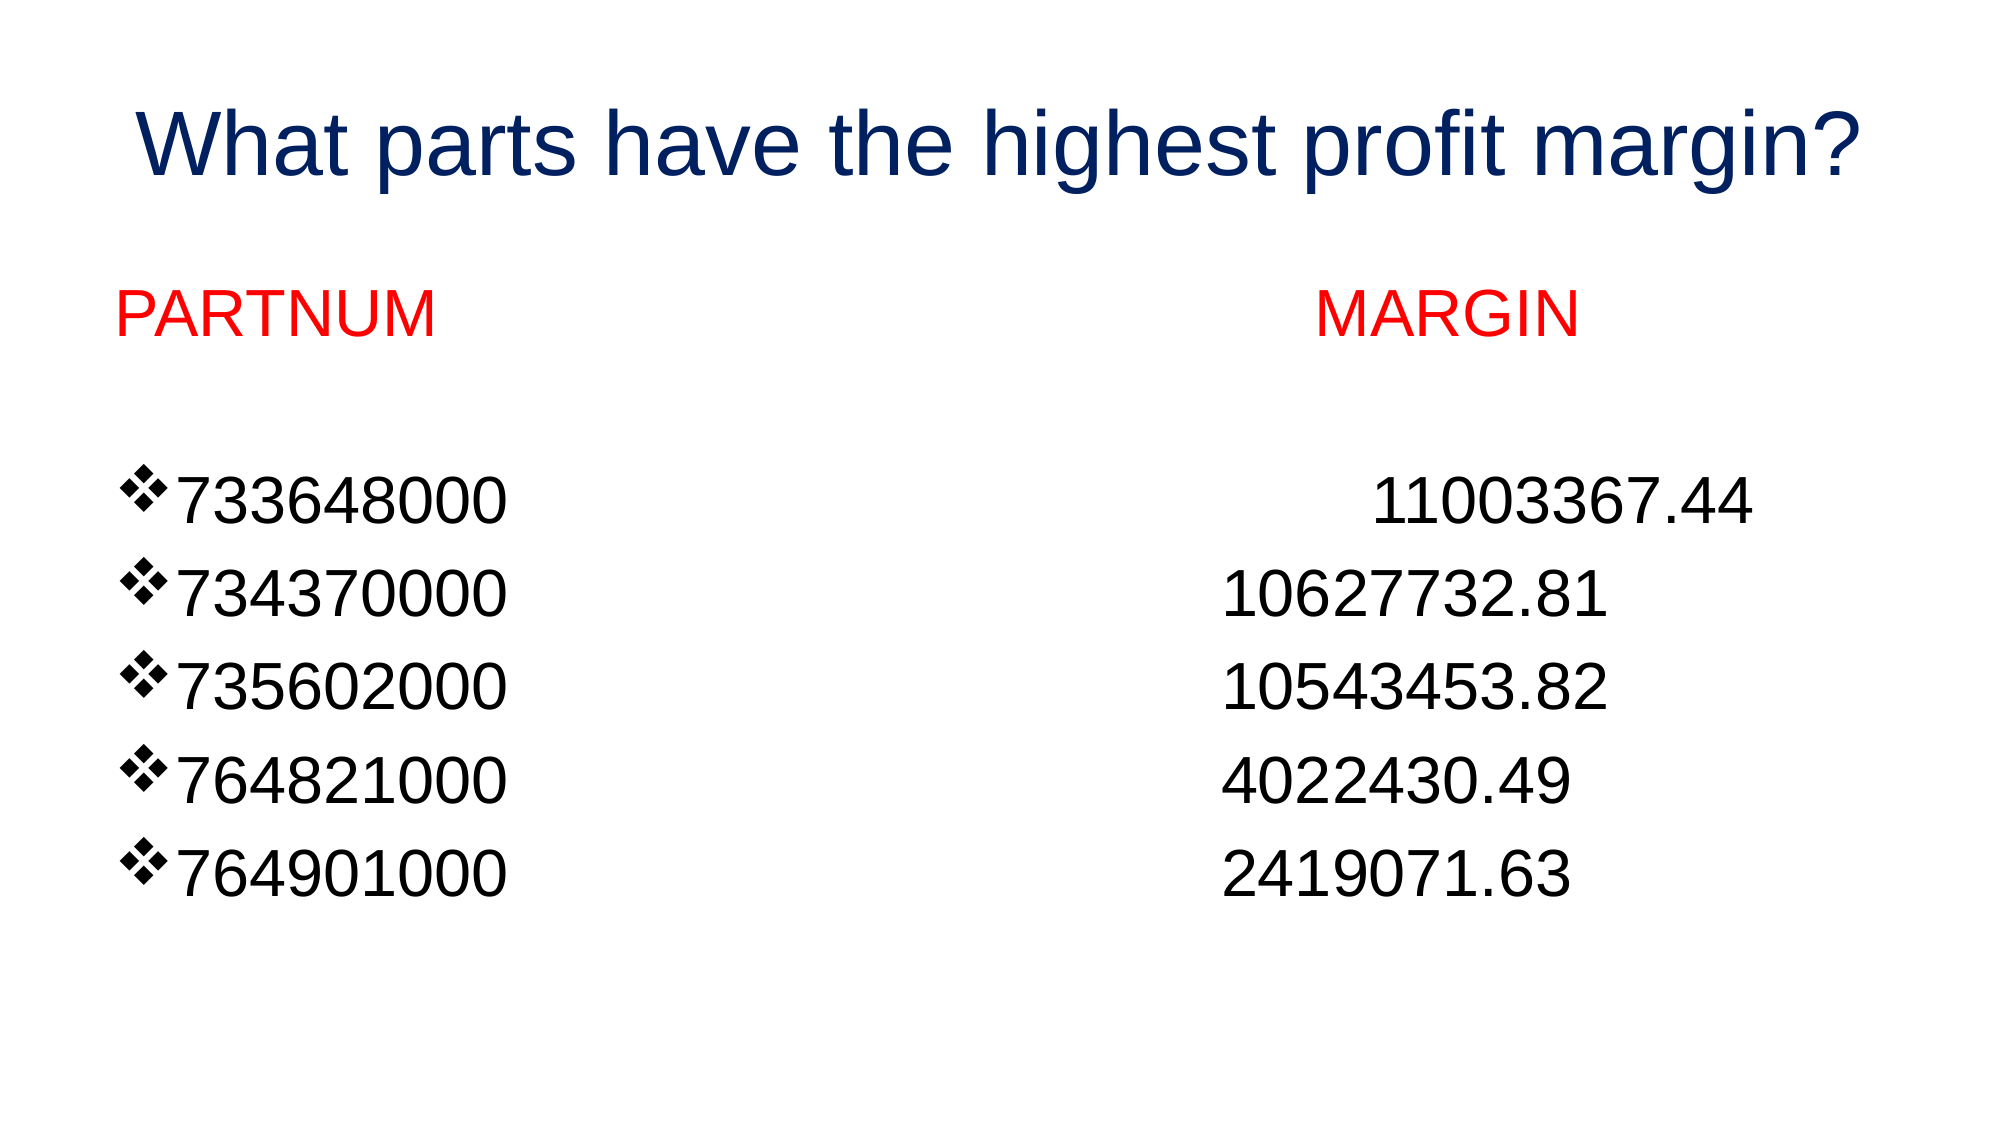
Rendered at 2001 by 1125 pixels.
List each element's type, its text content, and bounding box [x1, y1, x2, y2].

list PARTNUM MARGIN 733648000 11003367.44 734370000 10627732.81 735602000 10543453.82 764821000 4022430.49 764901000 2419071.63 [99, 262, 1901, 1006]
title What parts have the highest profit margin? [99, 44, 1901, 233]
